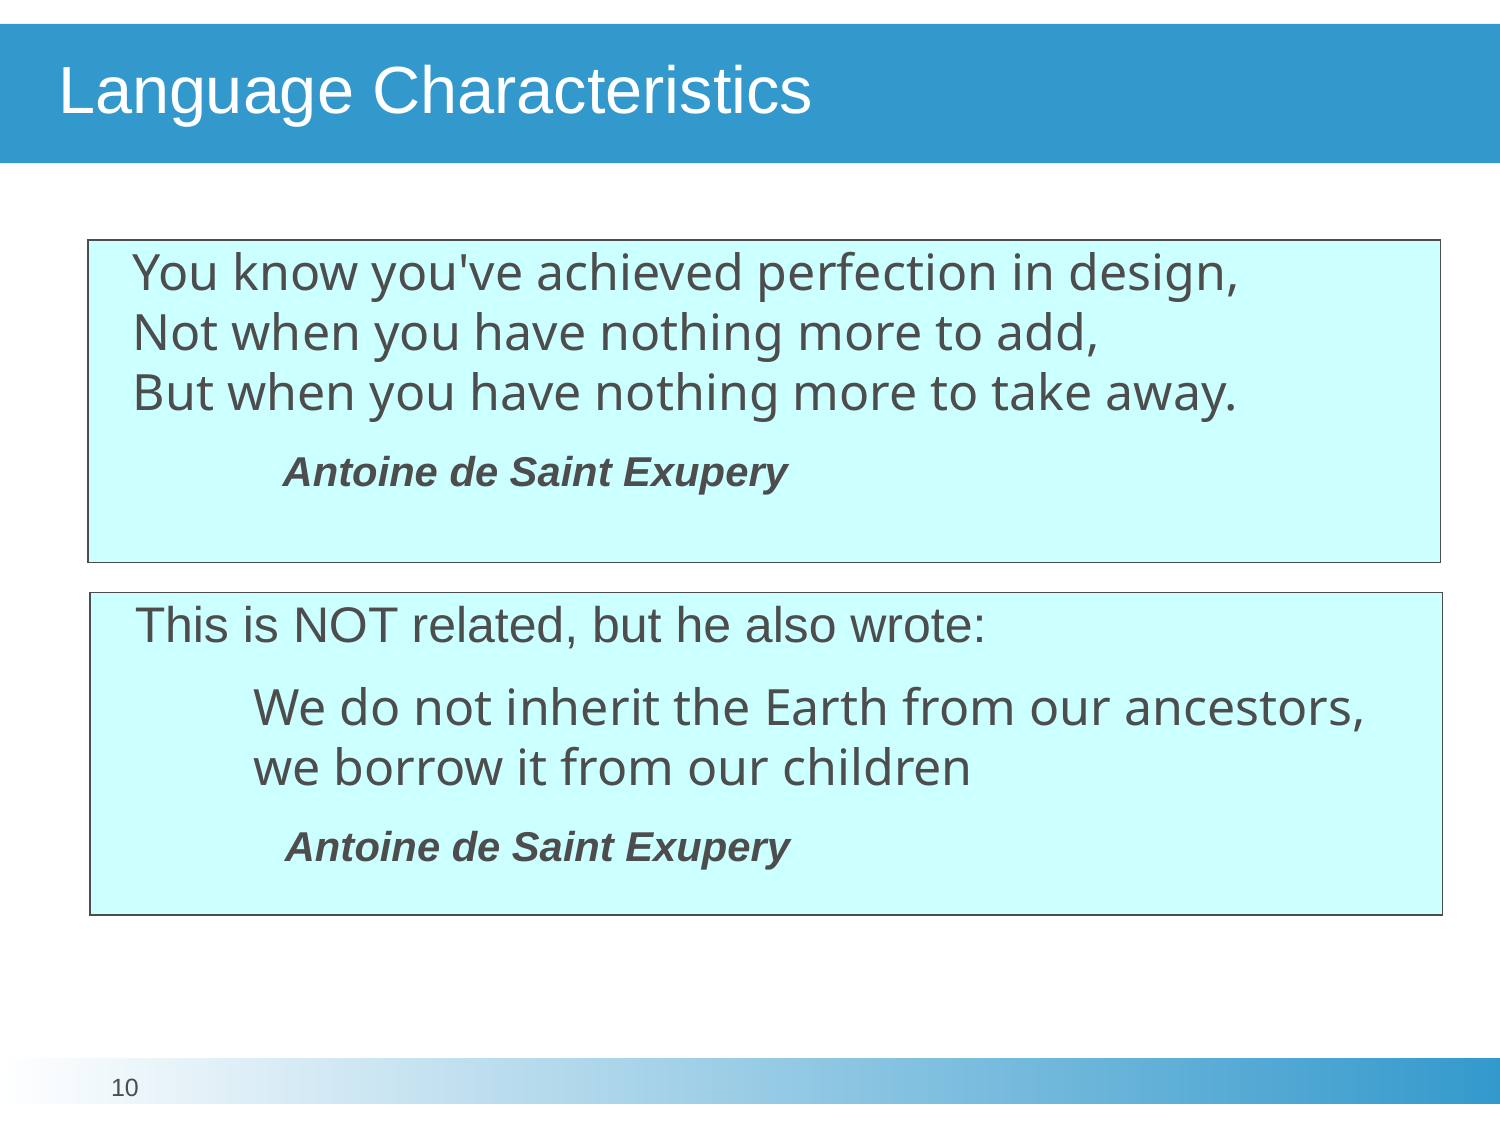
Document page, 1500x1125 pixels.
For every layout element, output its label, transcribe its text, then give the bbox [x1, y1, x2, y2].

text_box This is NOT related, but he also wrote: We do not inherit the Earth from our ancestors, we borrow it from our children Antoine de Saint Exupery [90, 592, 1443, 915]
title Language Characteristics [0, 23, 1500, 164]
slide_number 10 [45, 1074, 205, 1122]
text_box You know you've achieved perfection in design, Not when you have nothing more to add, But when you have nothing more to take away. Antoine de Saint Exupery [87, 240, 1441, 563]
